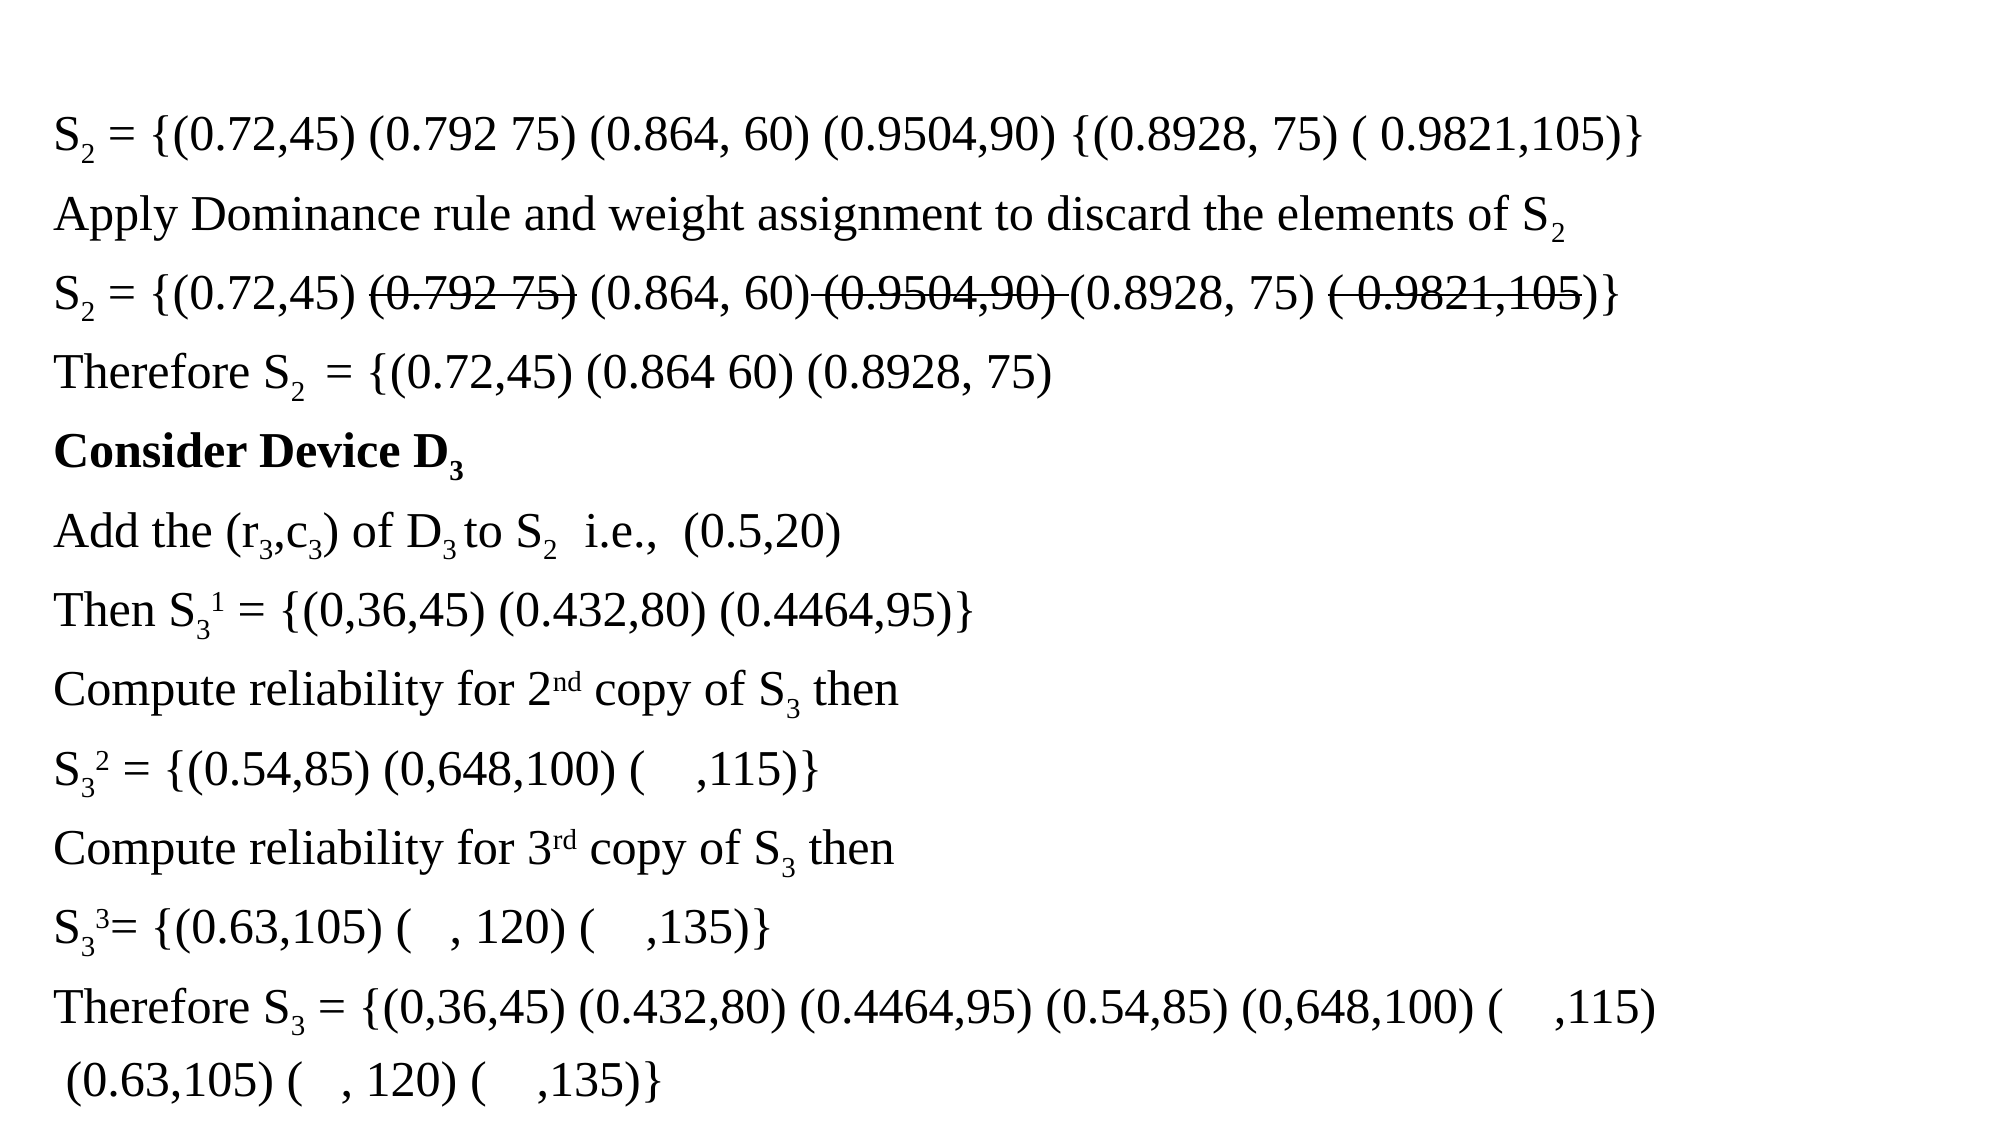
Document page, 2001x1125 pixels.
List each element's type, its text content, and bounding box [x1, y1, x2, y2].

list S2 = {(0.72,45) (0.792 75) (0.864, 60) (0.9504,90) {(0.8928, 75) ( 0.9821,105)} Apply Dominance rule and weight assignment to discard the elements of S2 S2 = {(0.72,45) (0.792 75) (0.864, 60) (0.9504,90) (0.8928, 75) ( 0.9821,105)} Therefore S2 = {(0.72,45) (0.864 60) (0.8928, 75) Consider Device D3 Add the (r3,c3) of D3 to S2 i.e., (0.5,20) Then S31 = {(0,36,45) (0.432,80) (0.4464,95)} Compute reliability for 2nd copy of S3 then S32 = {(0.54,85) (0,648,100) ( ,115)} Compute reliability for 3rd copy of S3 then S33= {(0.63,105) ( , 120) ( ,135)} Therefore S3 = {(0,36,45) (0.432,80) (0.4464,95) (0.54,85) (0,648,100) ( ,115) (0.63,105) ( , 120) ( ,135)} [38, 94, 1978, 1125]
